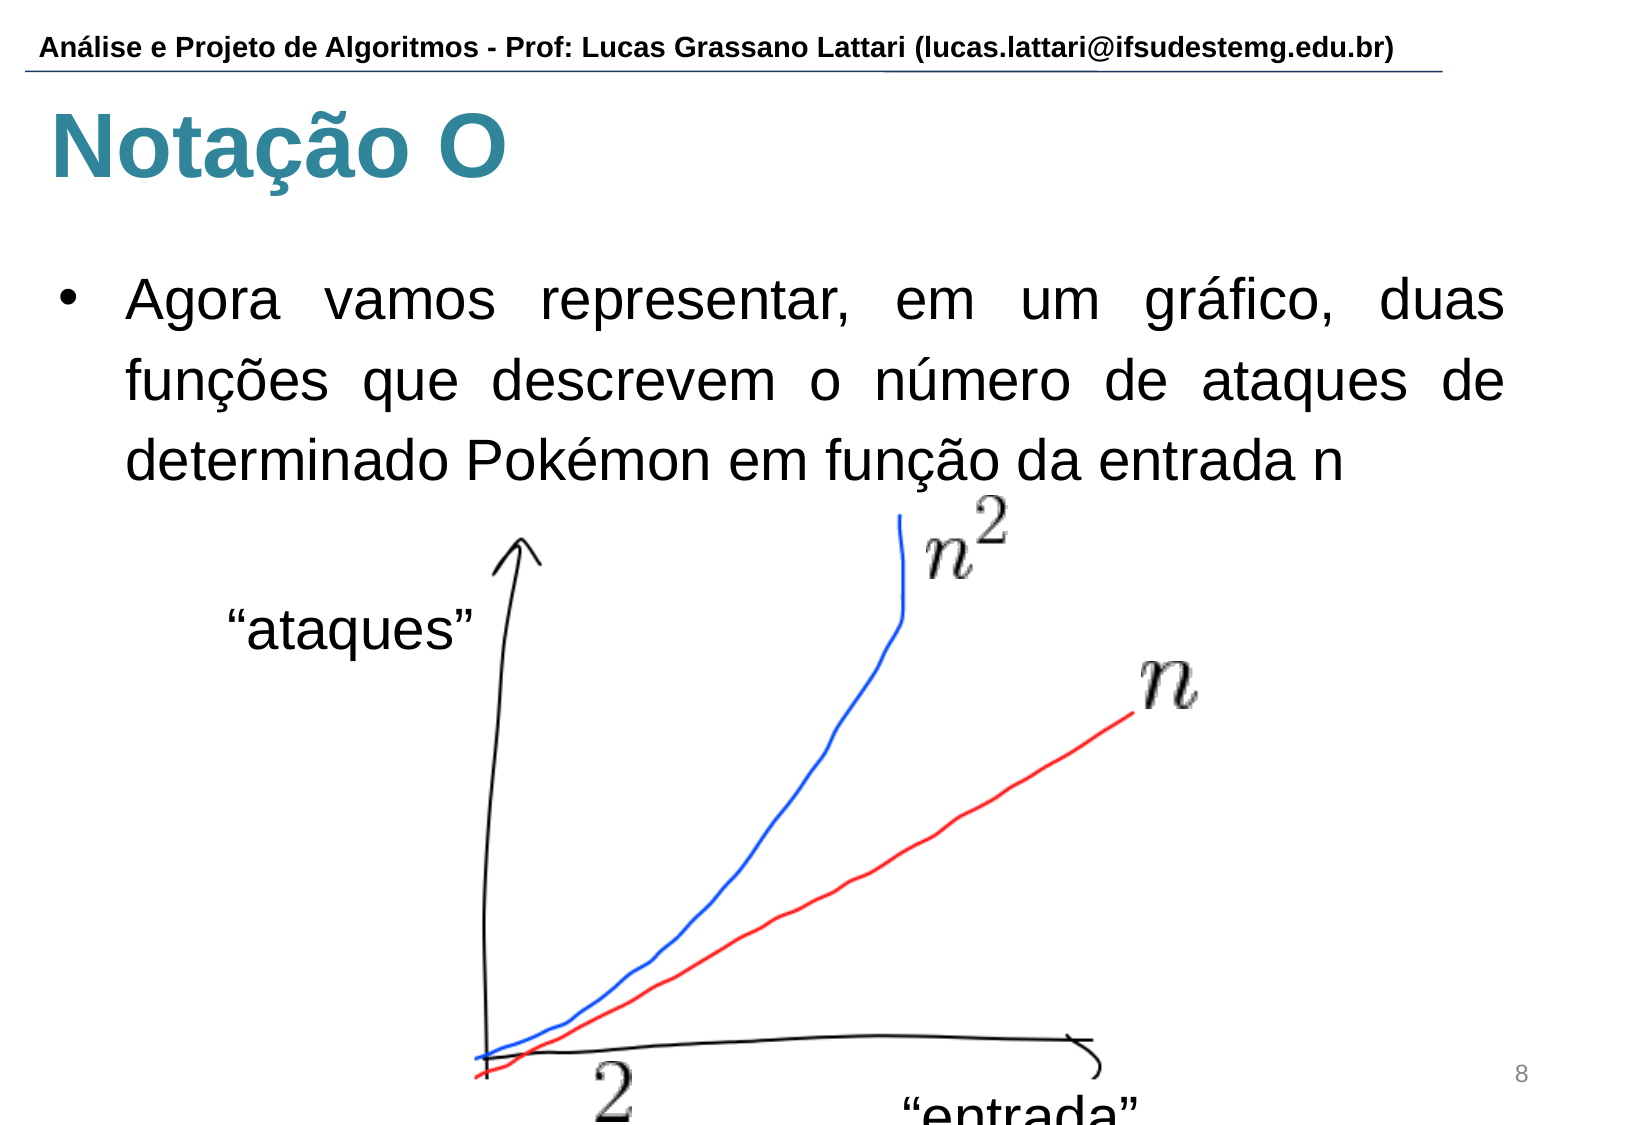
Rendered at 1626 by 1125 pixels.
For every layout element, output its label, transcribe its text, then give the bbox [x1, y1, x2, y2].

picture [452, 495, 1201, 1122]
text_box “ataques” [212, 375, 705, 868]
text_box “entrada” [887, 862, 1380, 1125]
slide_number ‹#› [1380, 1042, 1544, 1103]
title Notação O [35, 78, 1544, 183]
list Agora vamos representar, em um gráfico, duas funções que descrevem o número de ataques de determinado Pokémon em função da entrada n [35, 243, 1523, 998]
